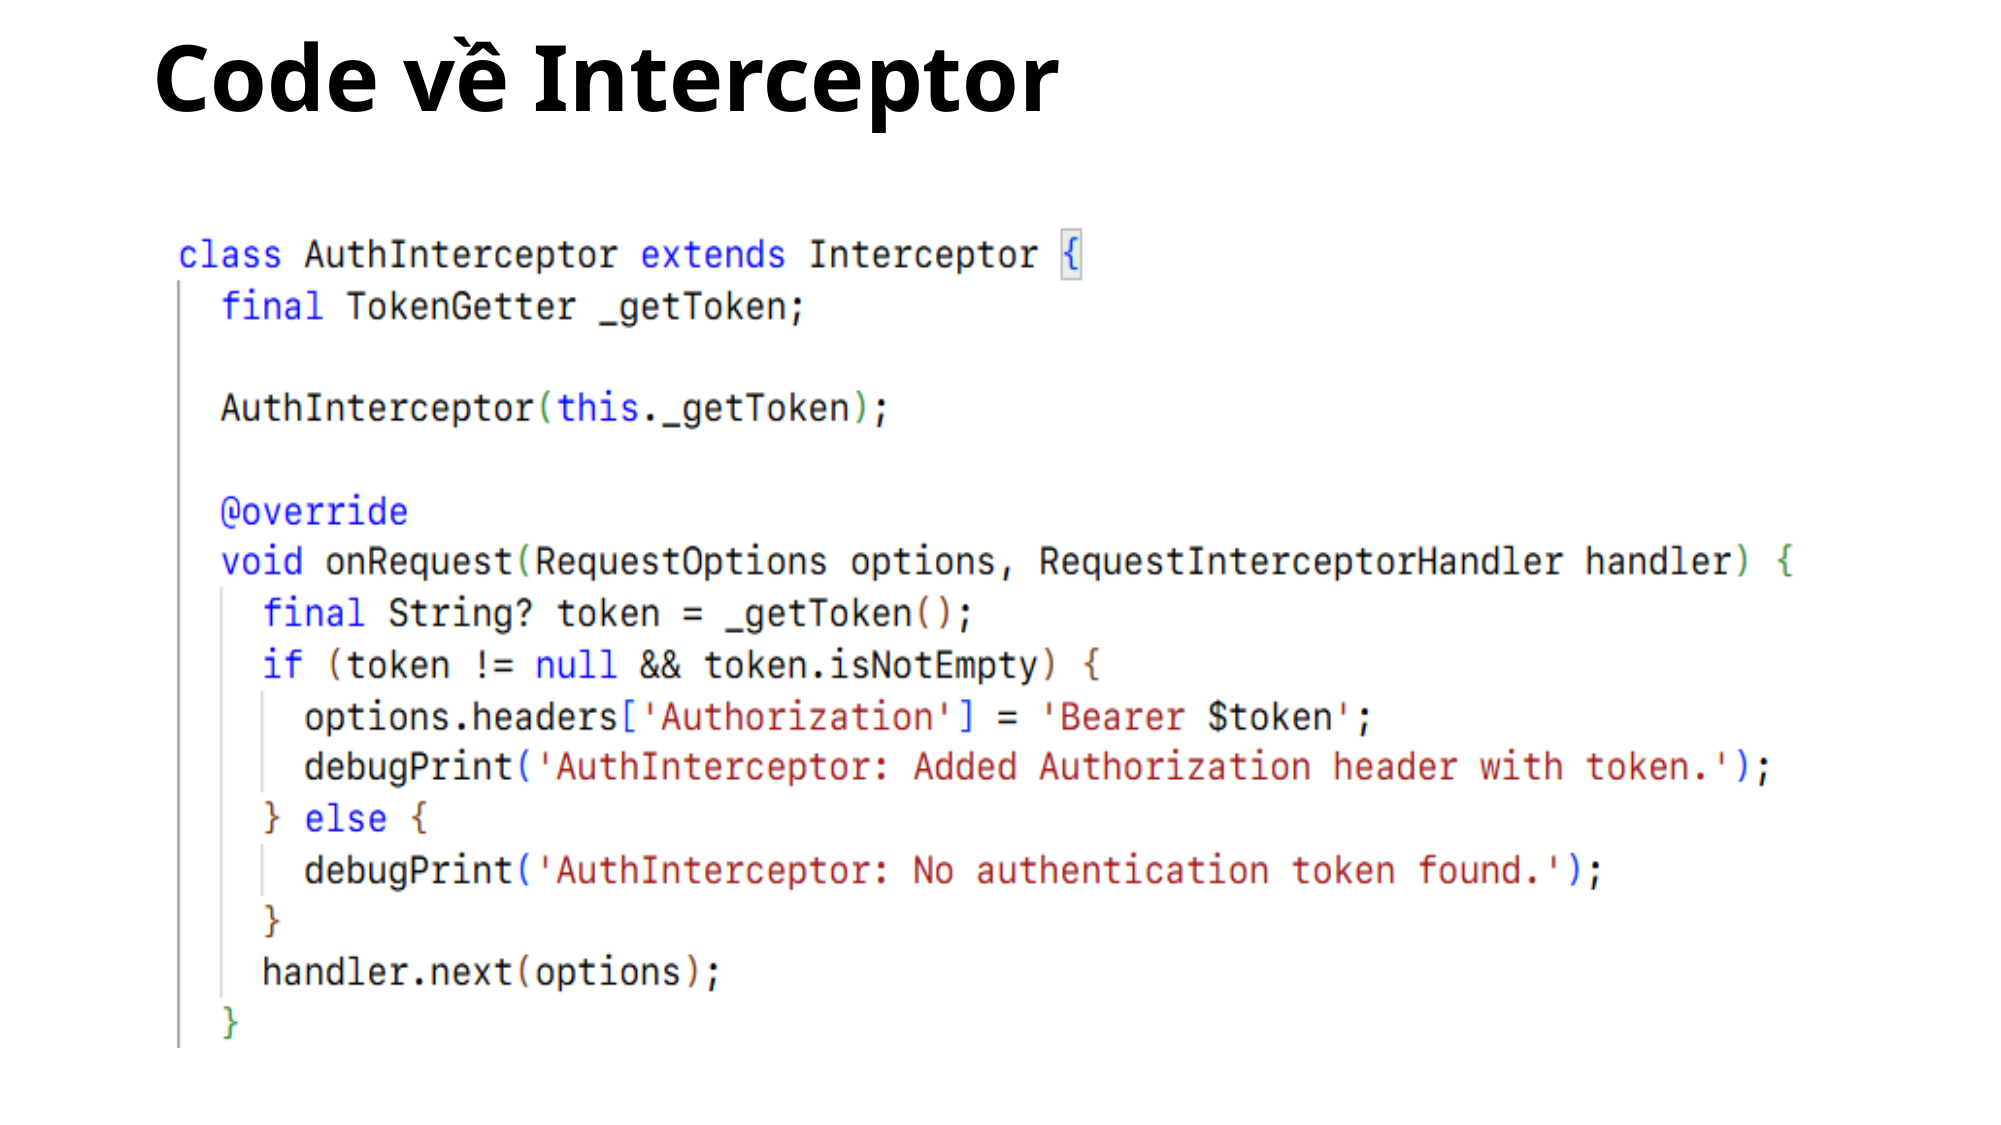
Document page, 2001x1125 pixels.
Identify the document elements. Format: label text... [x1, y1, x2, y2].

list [137, 203, 1863, 1048]
title Code về Interceptor [137, 0, 1863, 165]
